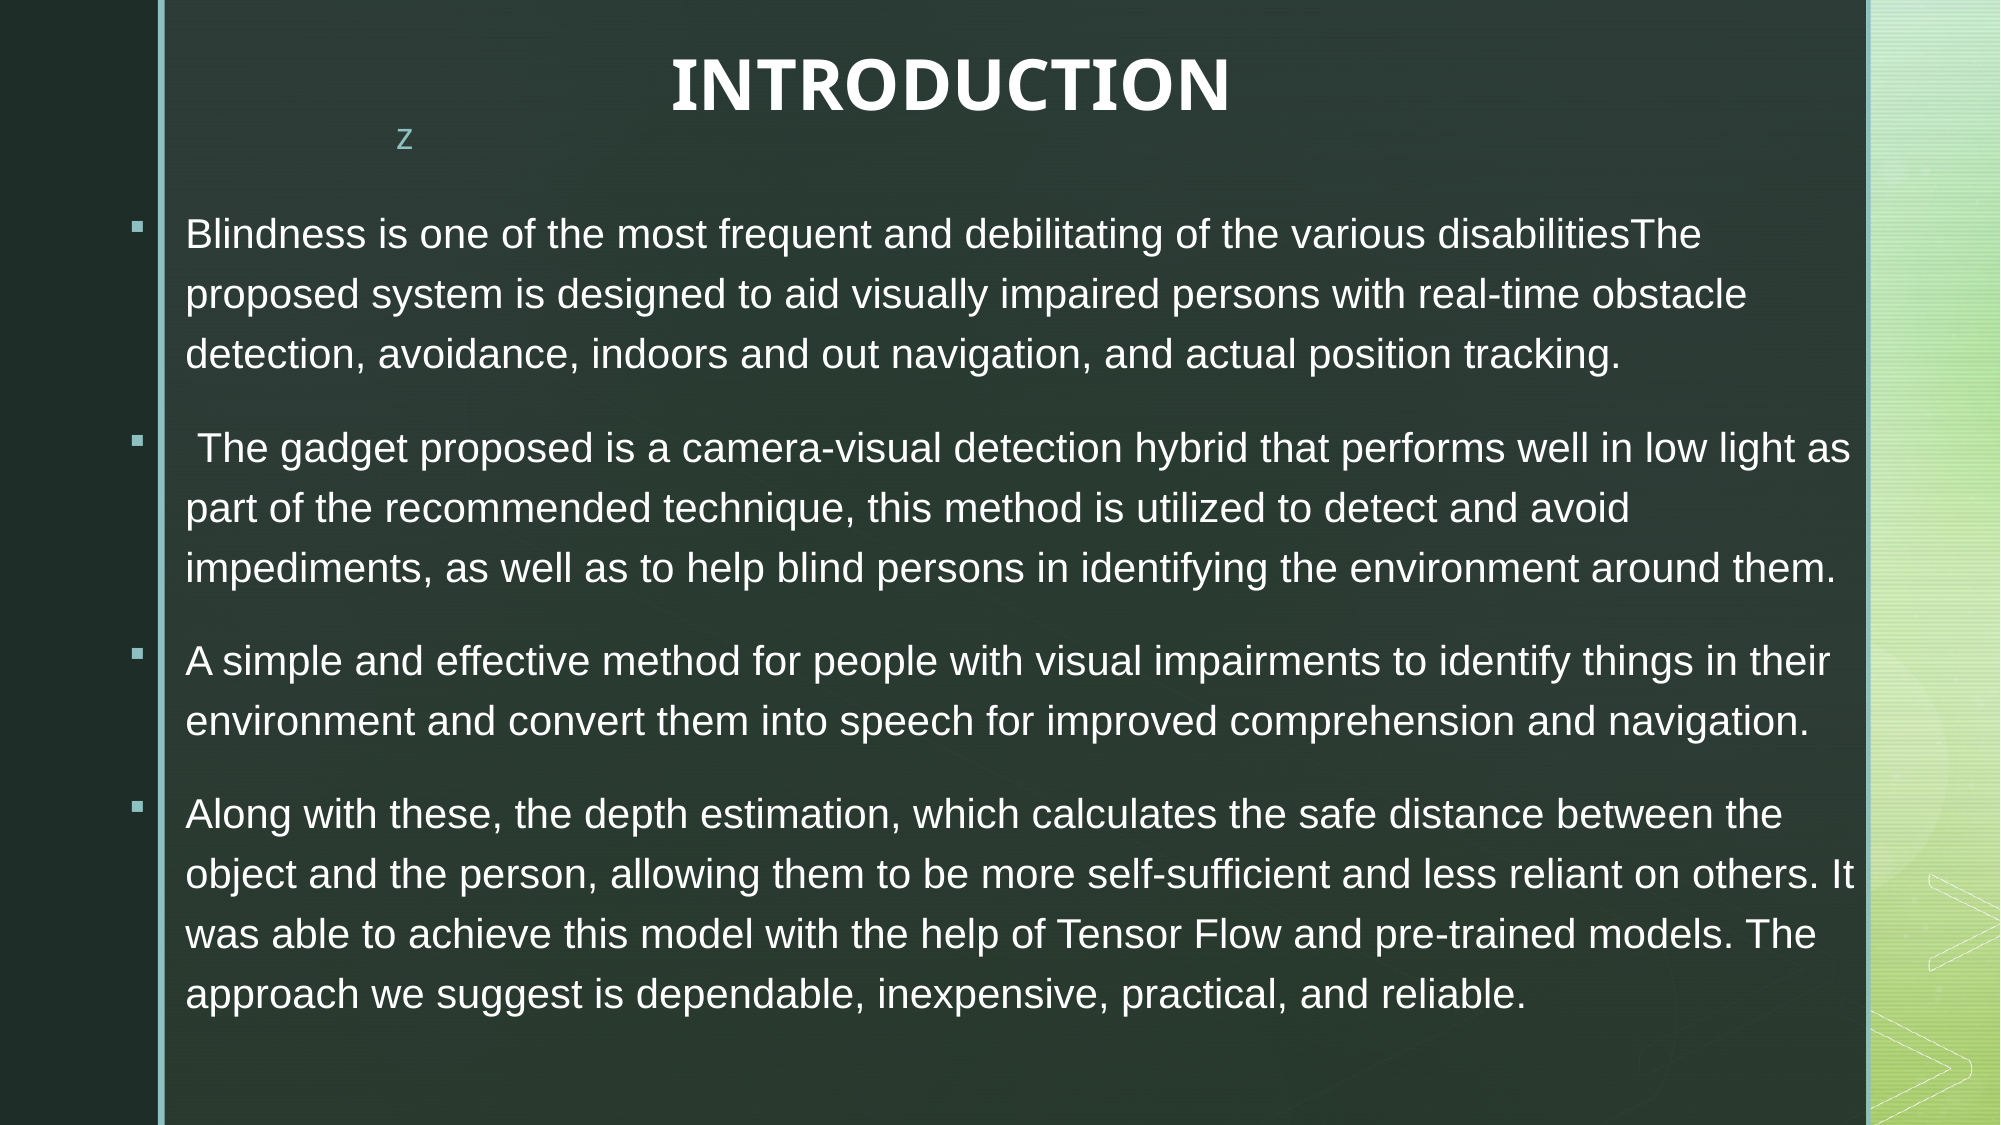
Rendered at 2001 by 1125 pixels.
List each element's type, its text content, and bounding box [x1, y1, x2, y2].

picture [1871, 0, 2001, 1125]
list Blindness is one of the most frequent and debilitating of the various disabilitiesThe proposed system is designed to aid visually impaired persons with real-time obstacle detection, avoidance, indoors and out navigation, and actual position tracking. The gadget proposed is a camera-visual detection hybrid that performs well in low light as part of the recommended technique, this method is utilized to detect and avoid impediments, as well as to help blind persons in identifying the environment around them. A simple and effective method for people with visual impairments to identify things in their environment and convert them into speech for improved comprehension and navigation. Along with these, the depth estimation, which calculates the safe distance between the object and the person, allowing them to be more self-sufficient and less reliant on others. It was able to achieve this model with the help of Tensor Flow and pre-trained models. The approach we suggest is dependable, inexpensive, practical, and reliable. [113, 194, 1886, 1020]
title INTRODUCTION [309, 41, 1615, 160]
